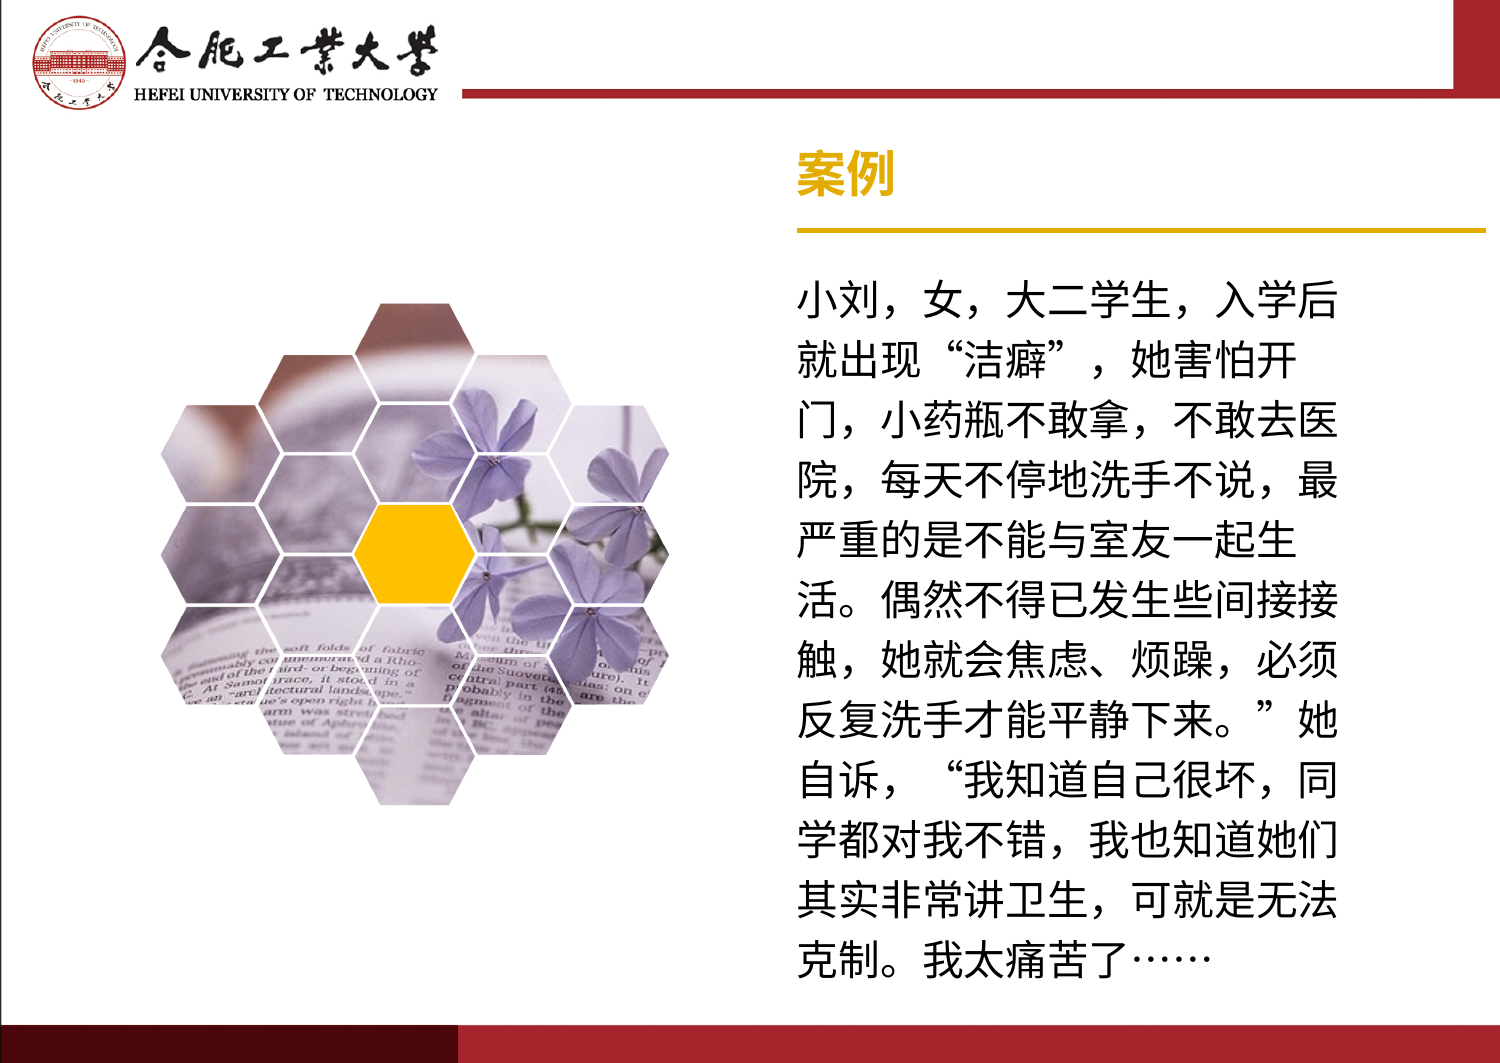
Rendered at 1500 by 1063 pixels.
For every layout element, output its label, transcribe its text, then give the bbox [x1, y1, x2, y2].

text_box 小刘，女，大二学生，入学后就出现“洁癖”，她害怕开门，小药瓶不敢拿，不敢去医院，每天不停地洗手不说，最严重的是不能与室友一起生活。偶然不得已发生些间接接触，她就会焦虑、烦躁，必须反复洗手才能平静下来。”她自诉，“我知道自己很坏，同学都对我不错，我也知道她们其实非常讲卫生，可就是无法克制。我太痛苦了…… [796, 263, 1374, 782]
picture [0, 0, 1500, 1063]
text_box 案例 [796, 121, 1458, 223]
text_box [352, 502, 477, 606]
text_box [157, 300, 672, 808]
